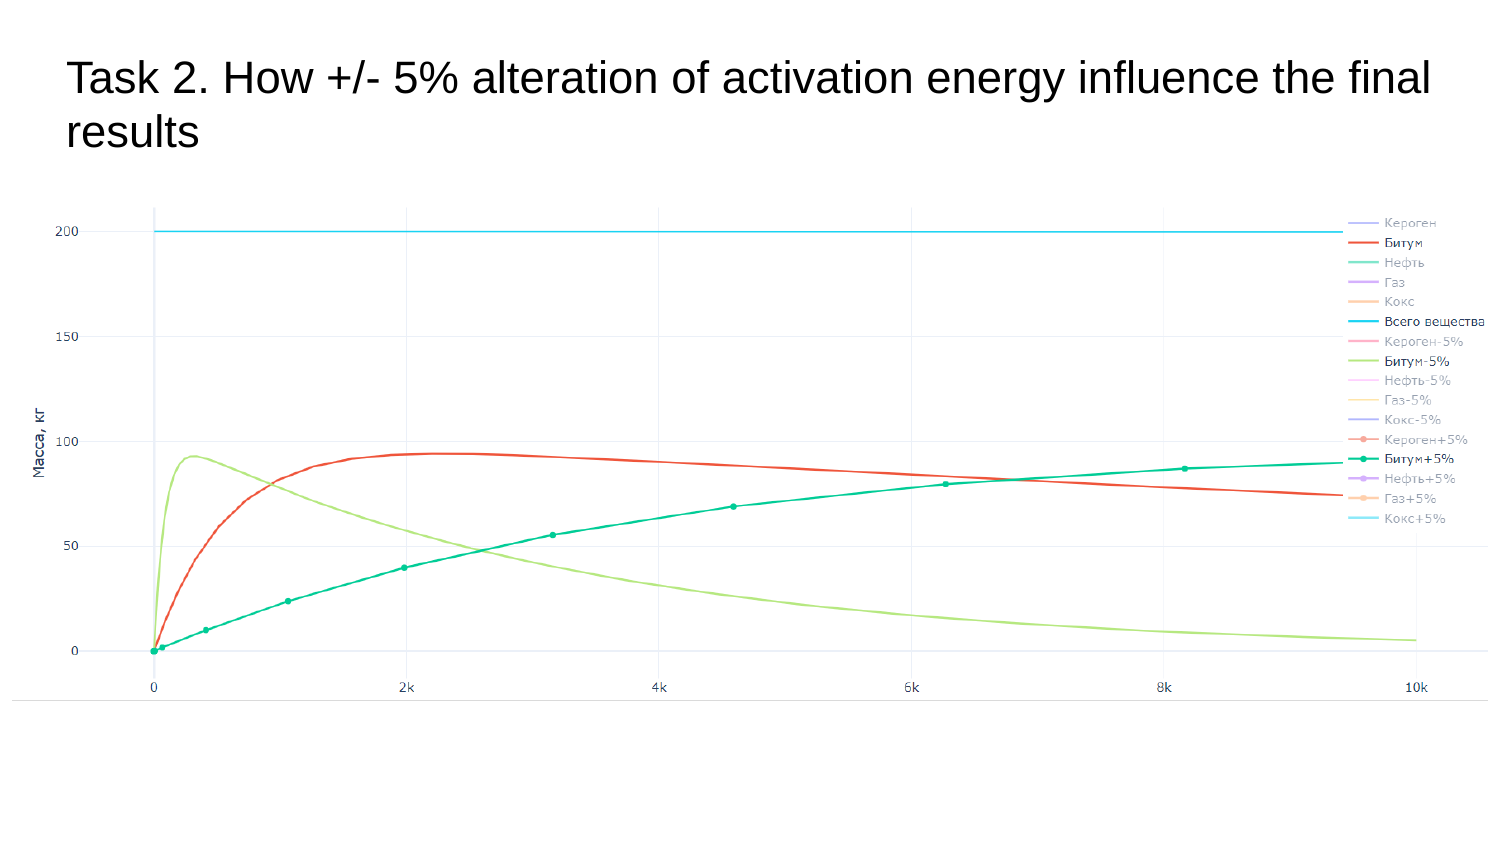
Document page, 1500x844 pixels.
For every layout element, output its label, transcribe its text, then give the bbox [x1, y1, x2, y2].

title Task 2. How +/- 5% alteration of activation energy influence the final results [51, 32, 1449, 172]
picture [12, 198, 1488, 707]
